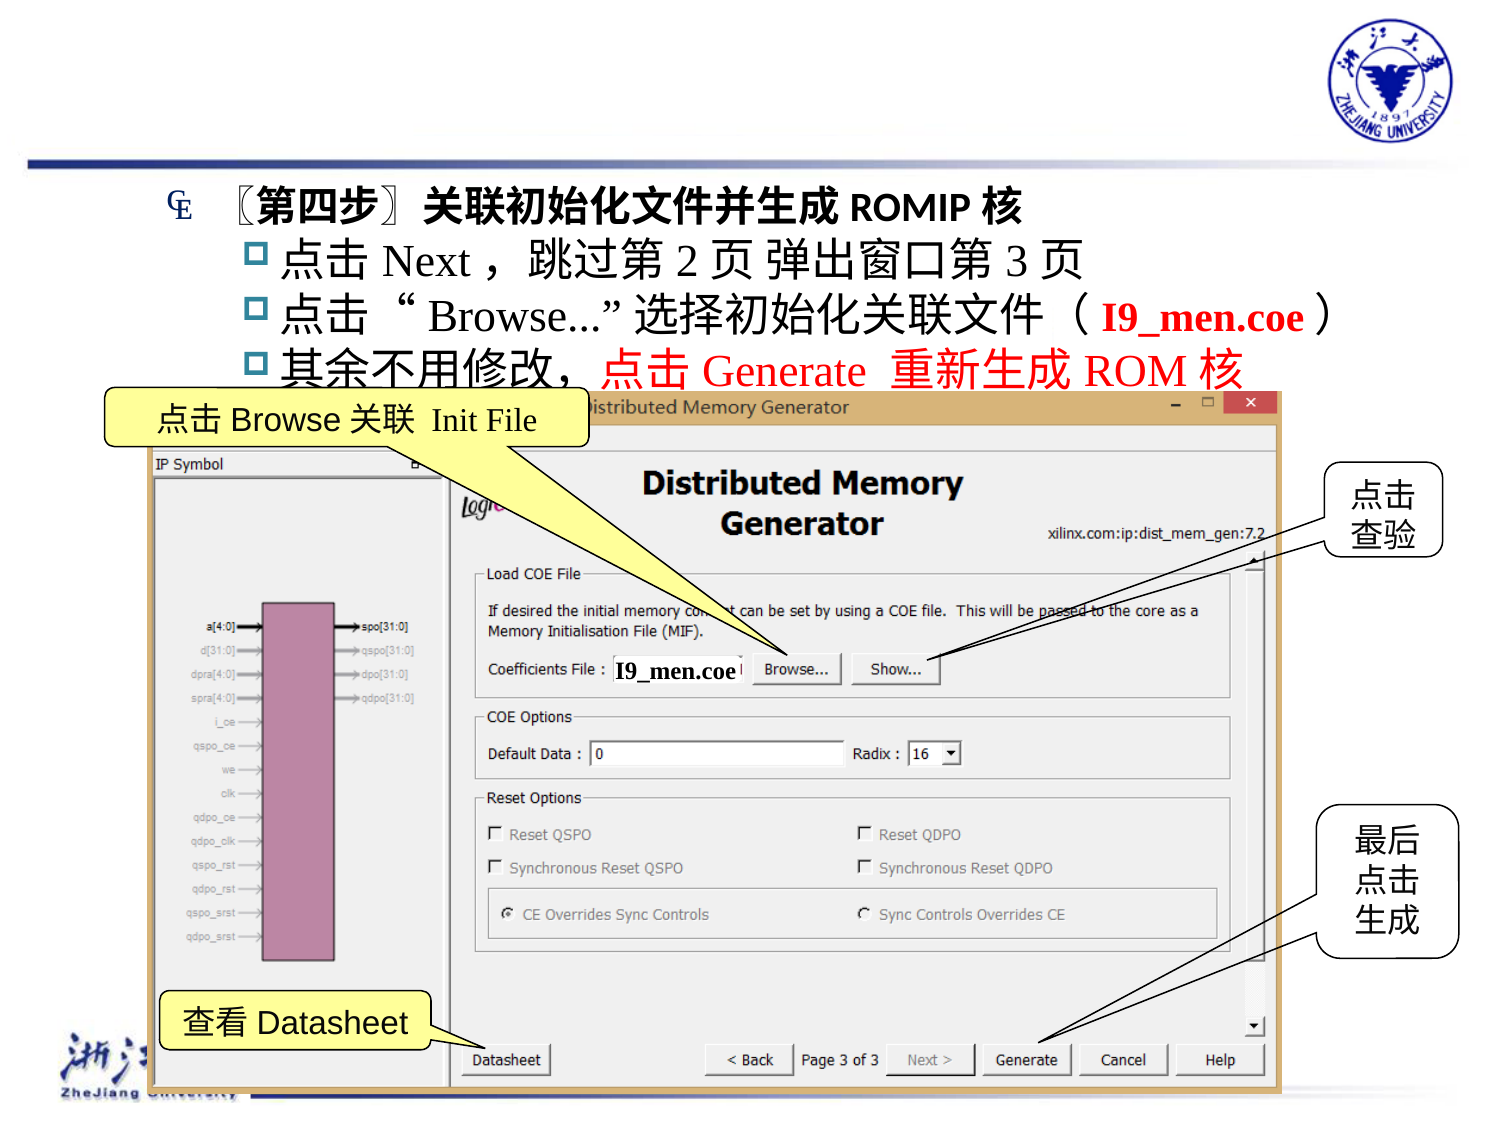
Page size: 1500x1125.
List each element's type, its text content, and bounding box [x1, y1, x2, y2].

text_box 点击Browse关联 Init File [104, 387, 585, 447]
picture [7, 0, 1493, 1125]
text_box 点击查验 [1286, 462, 1443, 557]
list 〖第四步〗关联初始化文件并生成ROMIP核 点击Next，跳过第2页 弹出窗口第3页 点击“Browse...”选择初始化关联文件（I9_men.coe） 其余不用修改，点击Generate 重新生成ROM核 [76, 172, 1427, 977]
text_box 最后点击生成 [1286, 804, 1459, 959]
